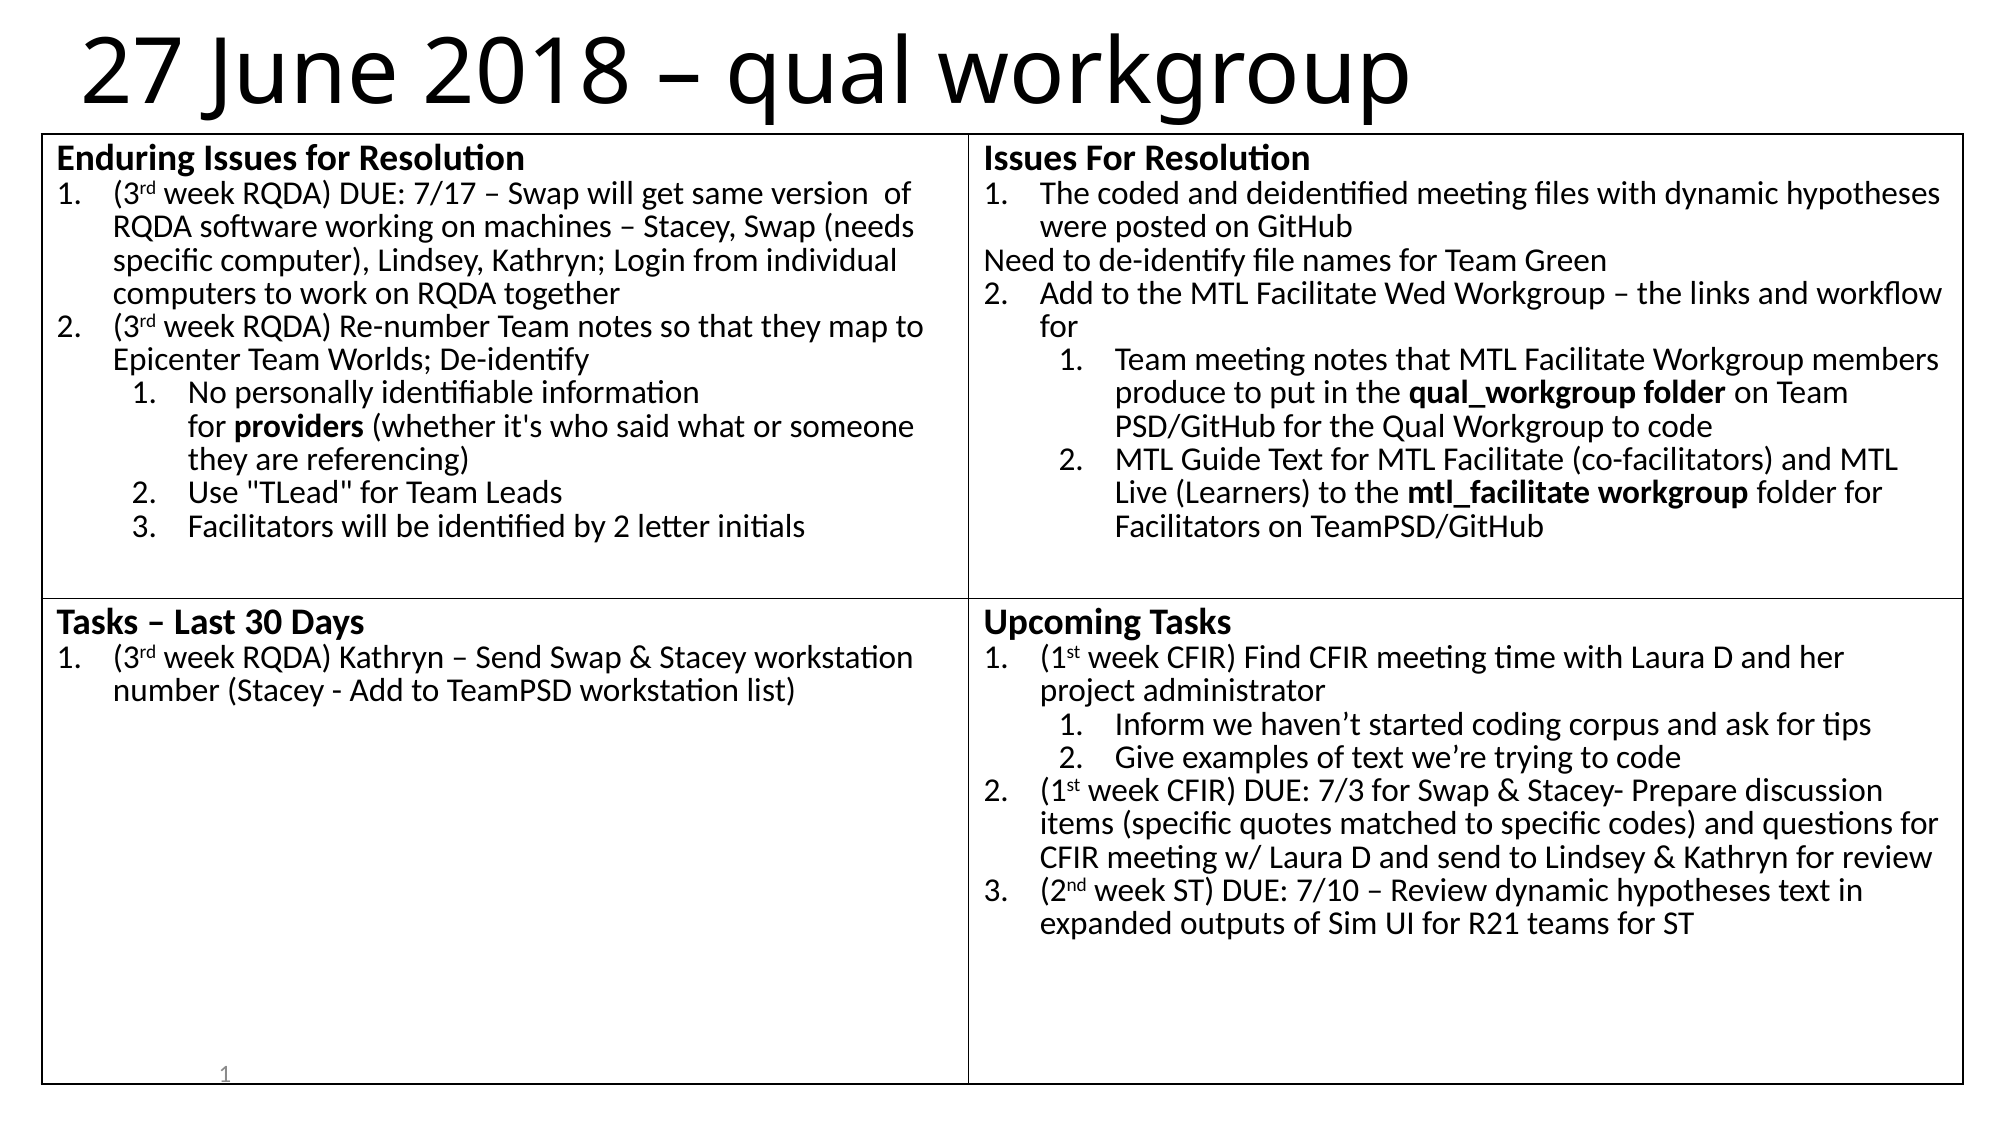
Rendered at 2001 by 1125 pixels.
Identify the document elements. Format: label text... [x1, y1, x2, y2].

table_cell Upcoming Tasks (1st week CFIR) Find CFIR meeting time with Laura D and her project administrator Inform we haven’t started coding corpus and ask for tips Give examples of text we’re trying to code (1st week CFIR) DUE: 7/3 for Swap & Stacey- Prepare discussion items (specific quotes matched to specific codes) and questions for CFIR meeting w/ Laura D and send to Lindsey & Kathryn for review (2nd week ST) DUE: 7/10 – Review dynamic hypotheses text in expanded outputs of Sim UI for R21 teams for ST [969, 599, 1962, 1083]
slide_number 1 [0, 1042, 450, 1103]
table_header Enduring Issues for Resolution (3rd week RQDA) DUE: 7/17 – Swap will get same version of RQDA software working on machines – Stacey, Swap (needs specific computer), Lindsey, Kathryn; Login from individual computers to work on RQDA together (3rd week RQDA) Re-number Team notes so that they map to Epicenter Team Worlds; De-identify No personally identifiable information for providers (whether it's who said what or someone they are referencing) Use "TLead" for Team Leads Facilitators will be identified by 2 letter initials [43, 135, 968, 598]
title 27 June 2018 – qual workgroup [65, 14, 1948, 133]
table_cell Tasks – Last 30 Days (3rd week RQDA) Kathryn – Send Swap & Stacey workstation number (Stacey - Add to TeamPSD workstation list) [43, 599, 968, 1083]
table_header Issues For Resolution The coded and deidentified meeting files with dynamic hypotheses were posted on GitHub Need to de-identify file names for Team Green Add to the MTL Facilitate Wed Workgroup – the links and workflow for Team meeting notes that MTL Facilitate Workgroup members produce to put in the qual_workgroup folder on Team PSD/GitHub for the Qual Workgroup to code MTL Guide Text for MTL Facilitate (co-facilitators) and MTL Live (Learners) to the mtl_facilitate workgroup folder for Facilitators on TeamPSD/GitHub [969, 135, 1962, 598]
